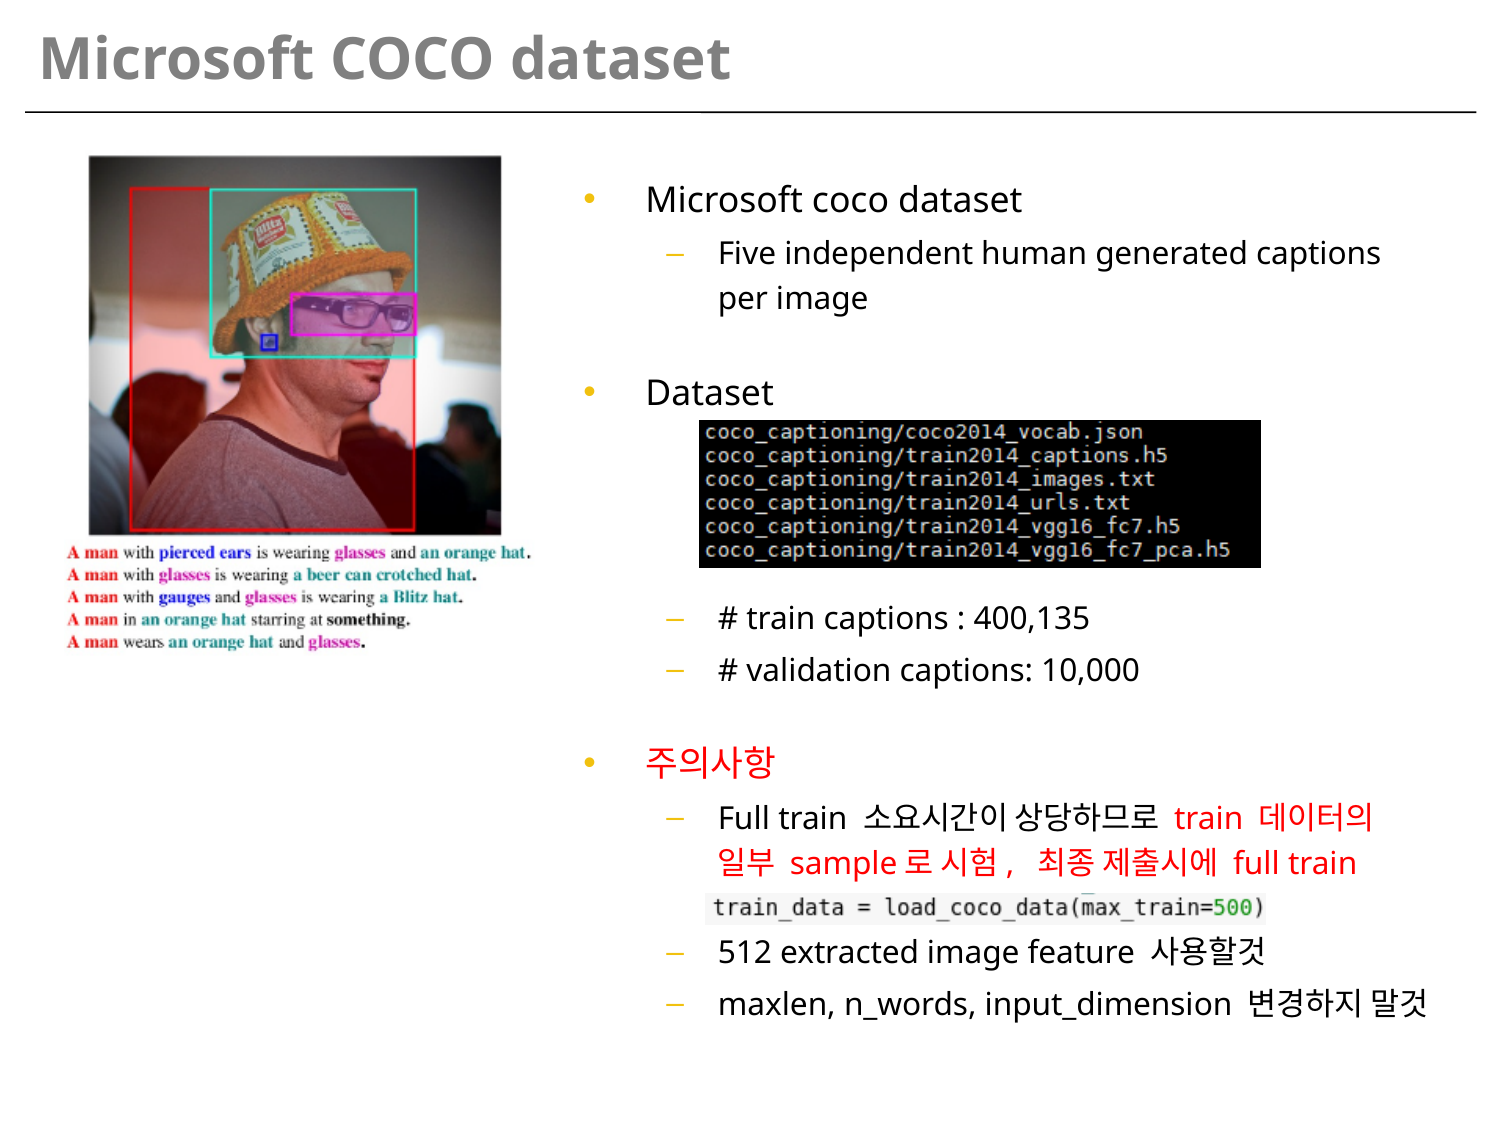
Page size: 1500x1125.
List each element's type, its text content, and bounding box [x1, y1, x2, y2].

text_box Microsoft coco dataset Five independent human generated captions per image Dataset # train captions : 400,135 # validation captions: 10,000 주의사항 Full train 소요시간이 상당하므로 train 데이터의 일부 sample로 시험, 최종 제출시에 full train 512 extracted image feature 사용할것 maxlen, n_words, input_dimension 변경하지 말것 [568, 160, 1449, 1082]
picture [64, 148, 539, 659]
picture [699, 420, 1261, 568]
text_box Microsoft COCO dataset [23, 0, 1477, 112]
picture [704, 893, 1267, 925]
